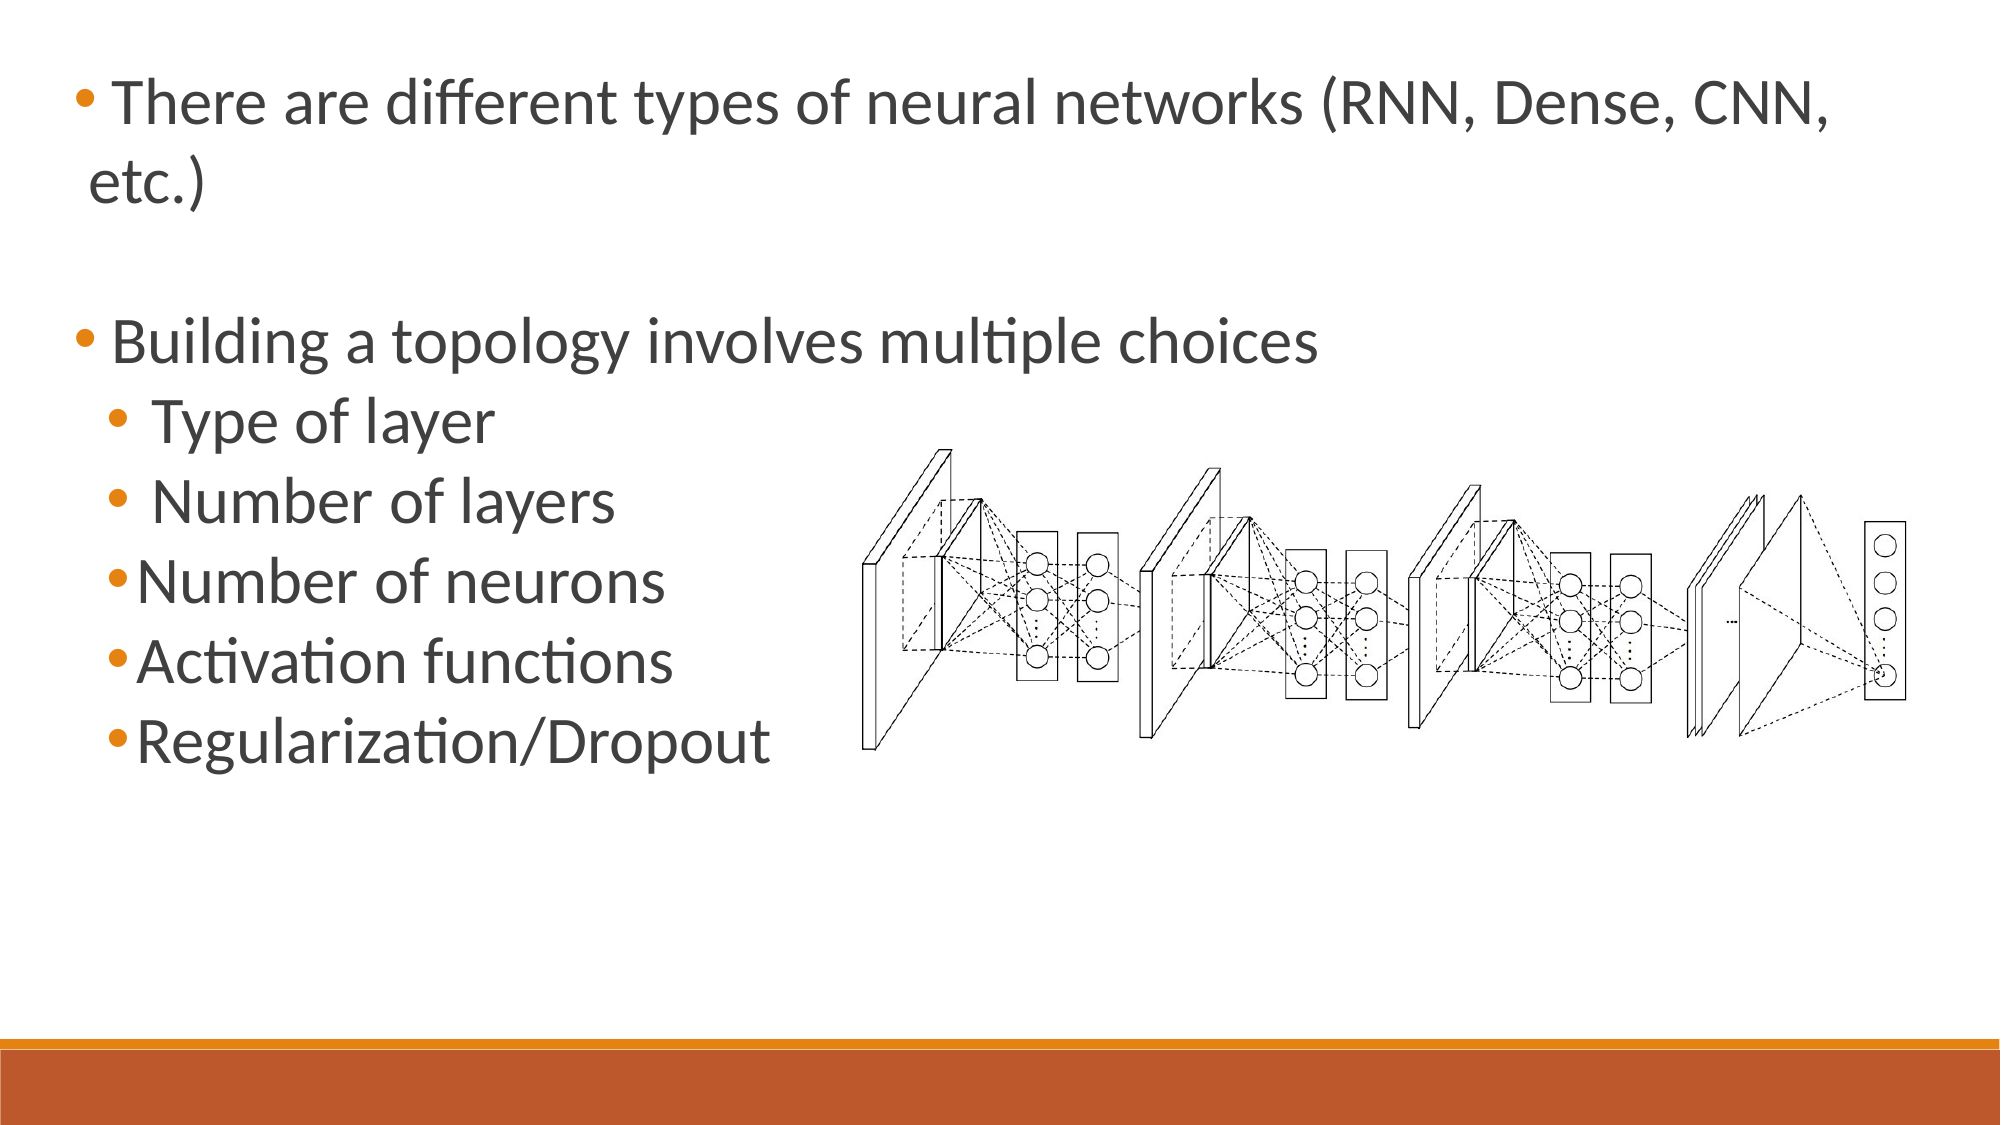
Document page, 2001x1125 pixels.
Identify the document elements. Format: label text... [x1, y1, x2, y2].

text_box There are different types of neural networks (RNN, Dense, CNN, etc.) Building a topology involves multiple choices Type of layer Number of layers Number of neurons Activation functions Regularization/Dropout [58, 50, 1922, 791]
picture [778, 419, 1967, 769]
